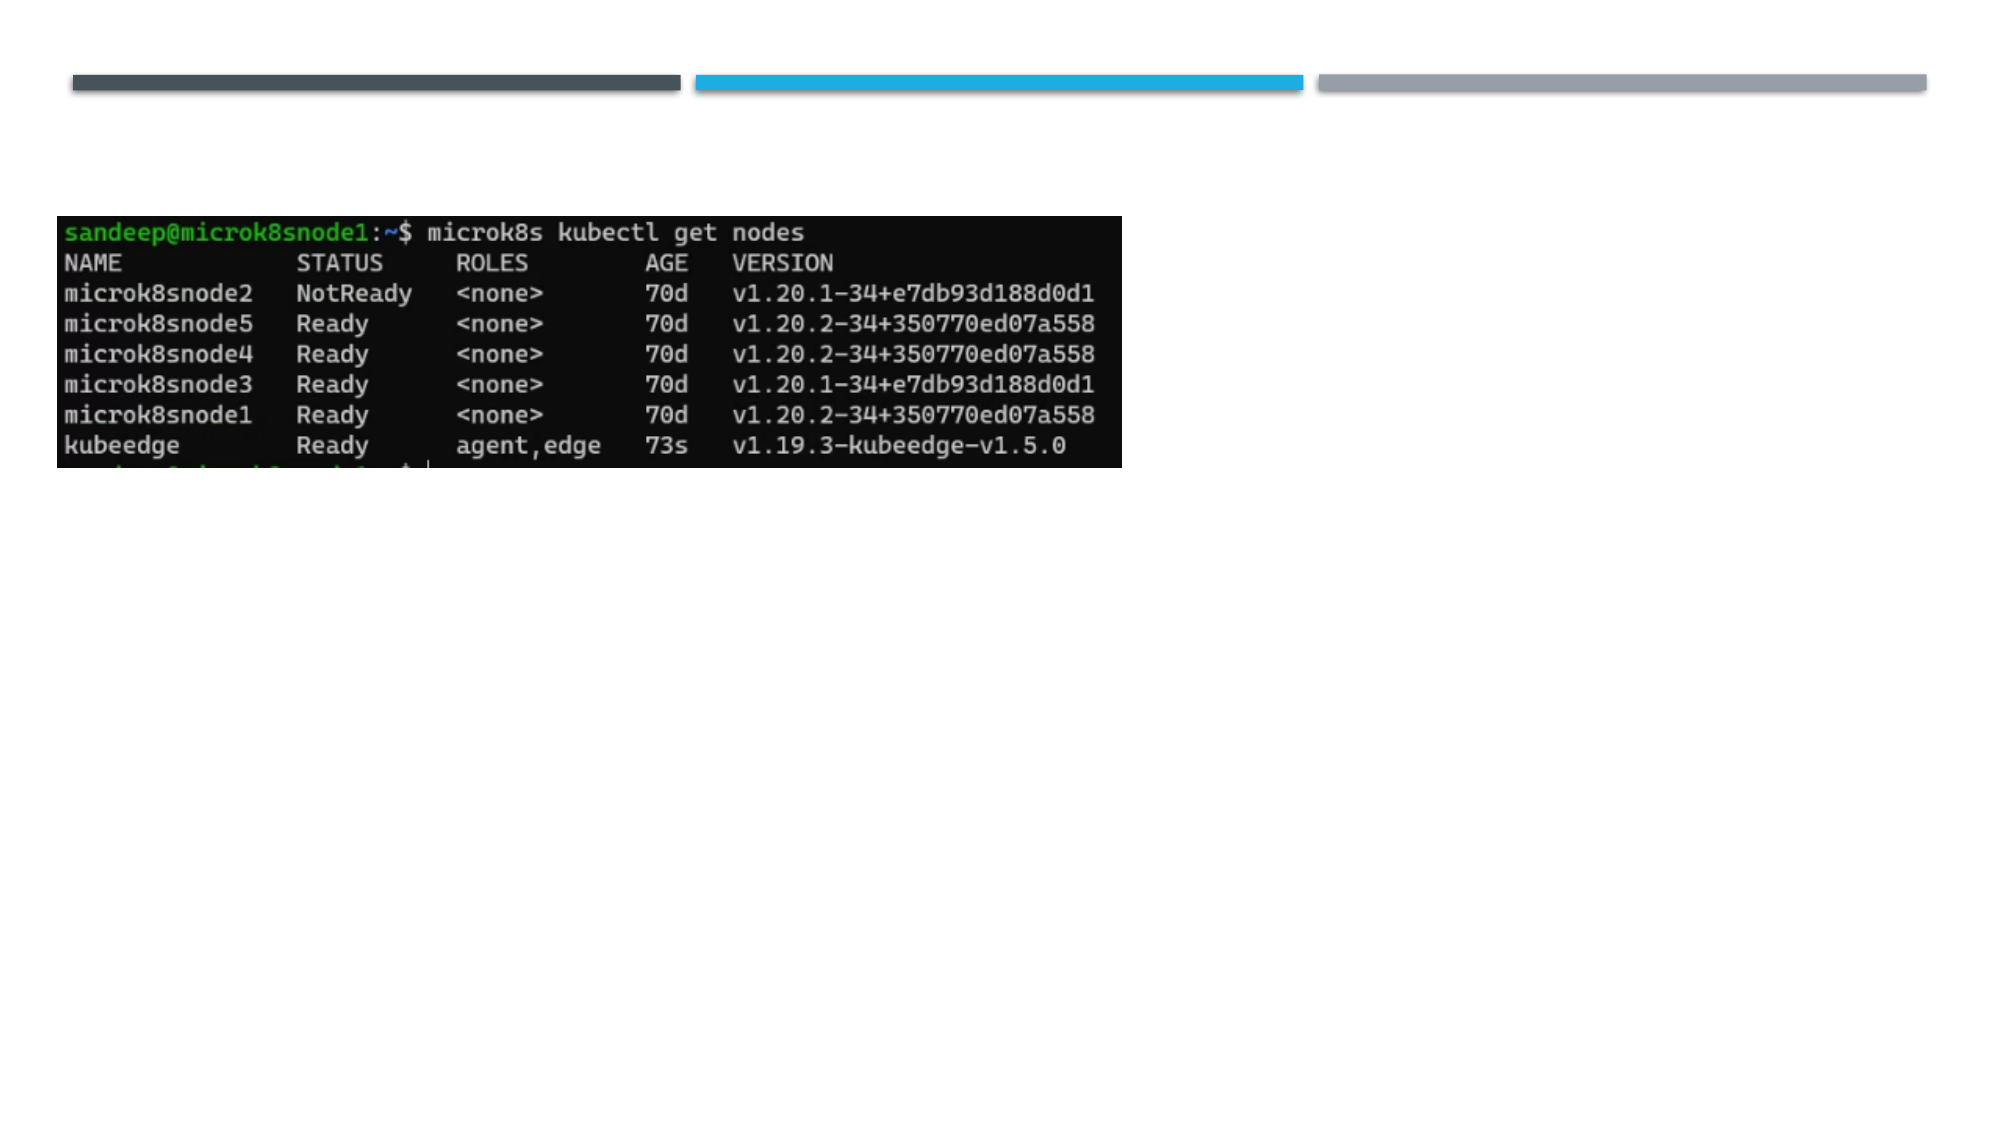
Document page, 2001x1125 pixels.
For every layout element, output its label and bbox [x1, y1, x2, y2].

picture [57, 215, 1123, 469]
